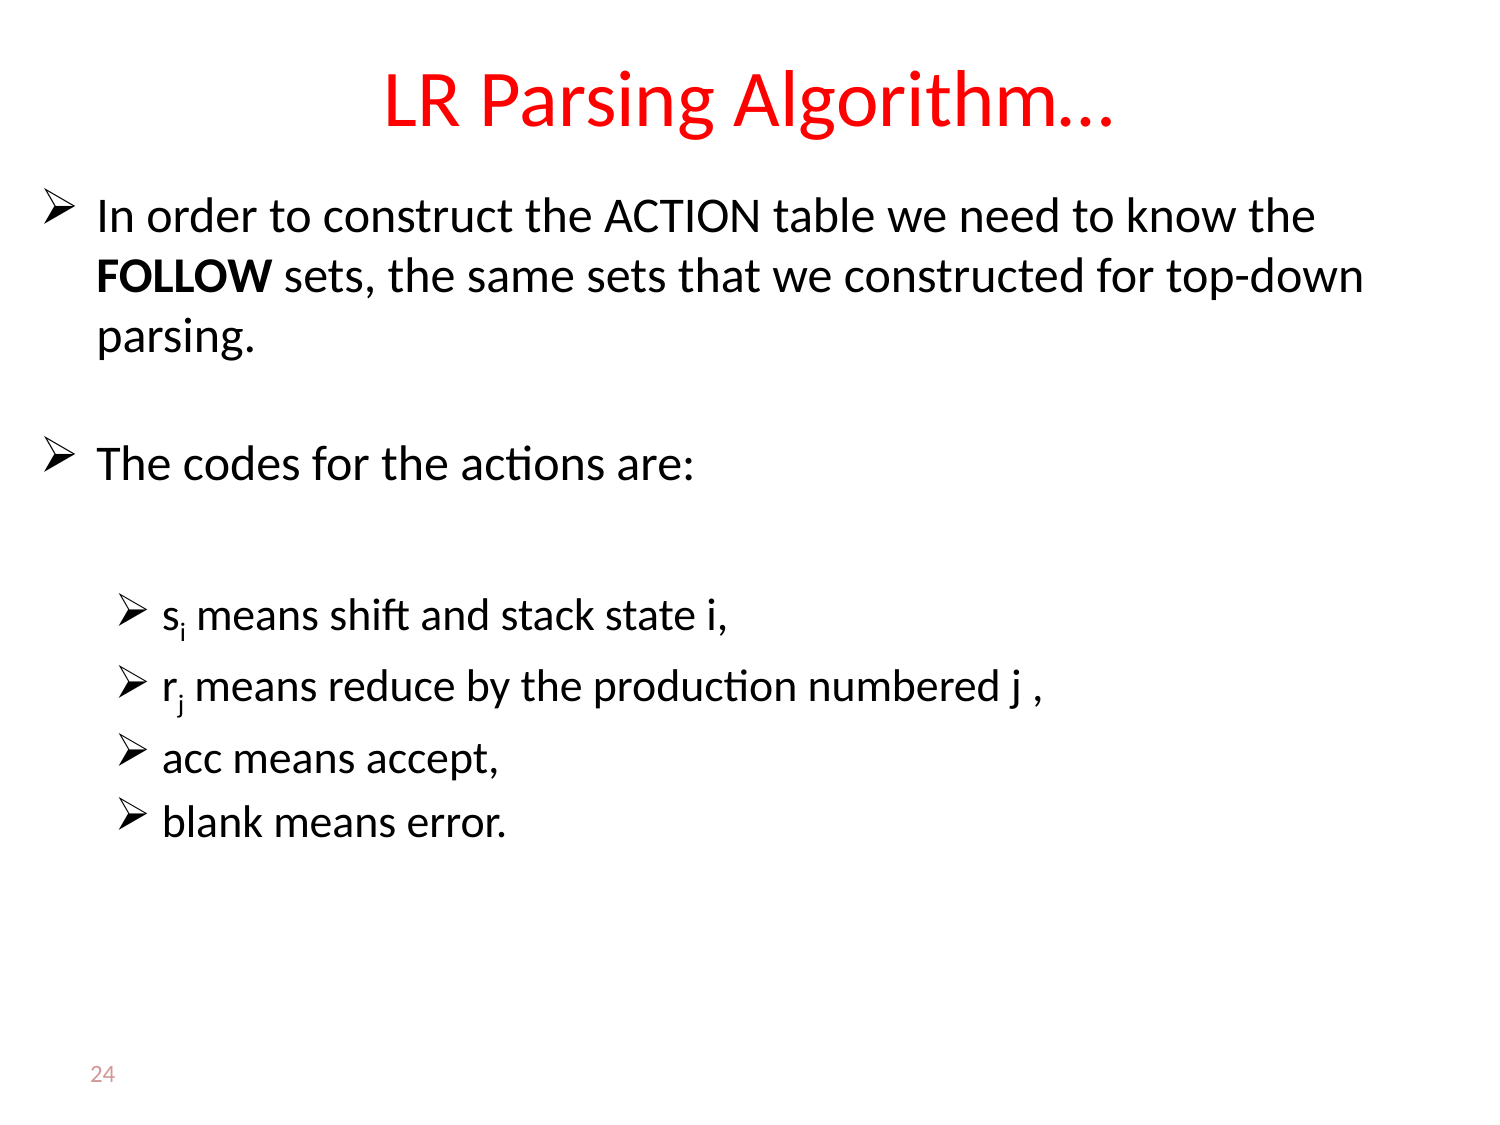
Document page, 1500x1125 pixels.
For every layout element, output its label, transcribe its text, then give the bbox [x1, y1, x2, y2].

list In order to construct the ACTION table we need to know the FOLLOW sets, the same sets that we constructed for top-down parsing. The codes for the actions are: si means shift and stack state i, rj means reduce by the production numbered j , acc means accept, blank means error. [24, 174, 1475, 1038]
title LR Parsing Algorithm… [75, 37, 1425, 150]
slide_number 24 [75, 1042, 425, 1103]
